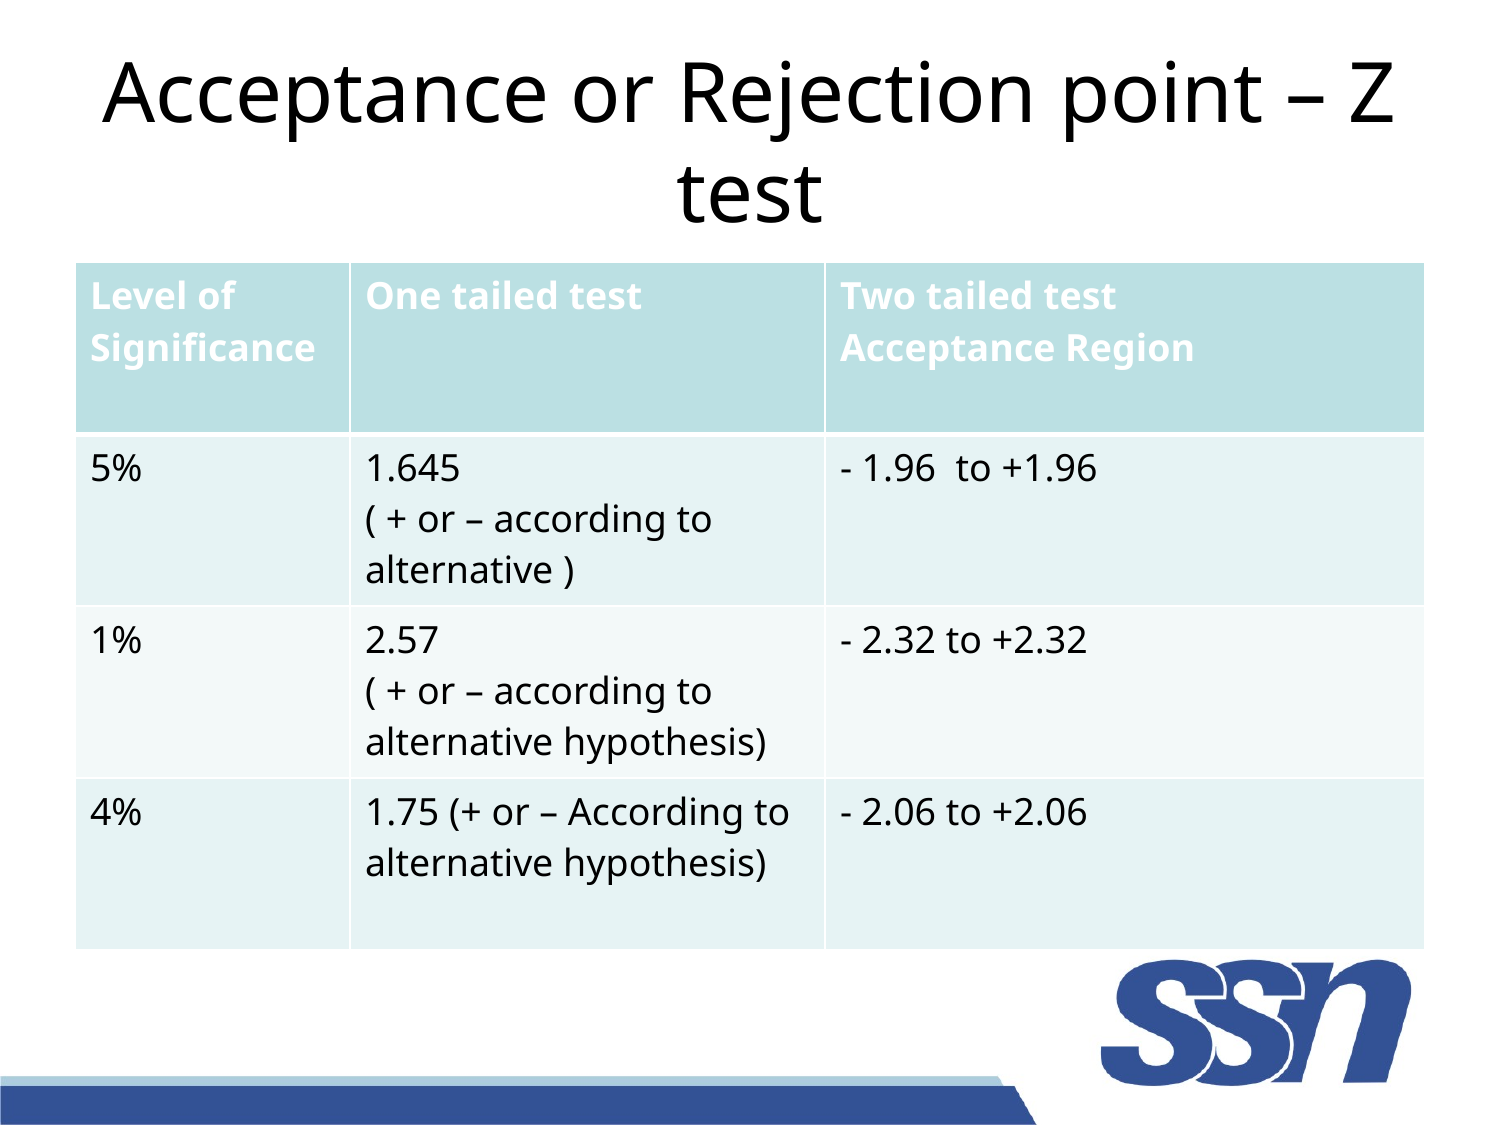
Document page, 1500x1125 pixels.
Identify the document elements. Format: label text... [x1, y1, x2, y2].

table_cell 1.75 (+ or – According to alternative hypothesis) [351, 779, 824, 949]
table_cell - 2.06 to +2.06 [826, 779, 1424, 949]
table_cell 2.57 ( + or – according to alternative hypothesis) [351, 607, 824, 777]
table_cell - 1.96 to +1.96 [826, 437, 1424, 605]
picture [0, 916, 1475, 1125]
table_cell 1% [76, 607, 349, 777]
table_cell 1.645 ( + or – according to alternative ) [351, 437, 824, 605]
table_cell 4% [76, 779, 349, 949]
table_header Level of Significance [76, 263, 349, 432]
table_header Two tailed test Acceptance Region [826, 263, 1424, 432]
table_header One tailed test [351, 263, 824, 432]
table_cell - 2.32 to +2.32 [826, 607, 1424, 777]
table_cell 5% [76, 437, 349, 605]
title Acceptance or Rejection point – Z test [74, 44, 1426, 233]
